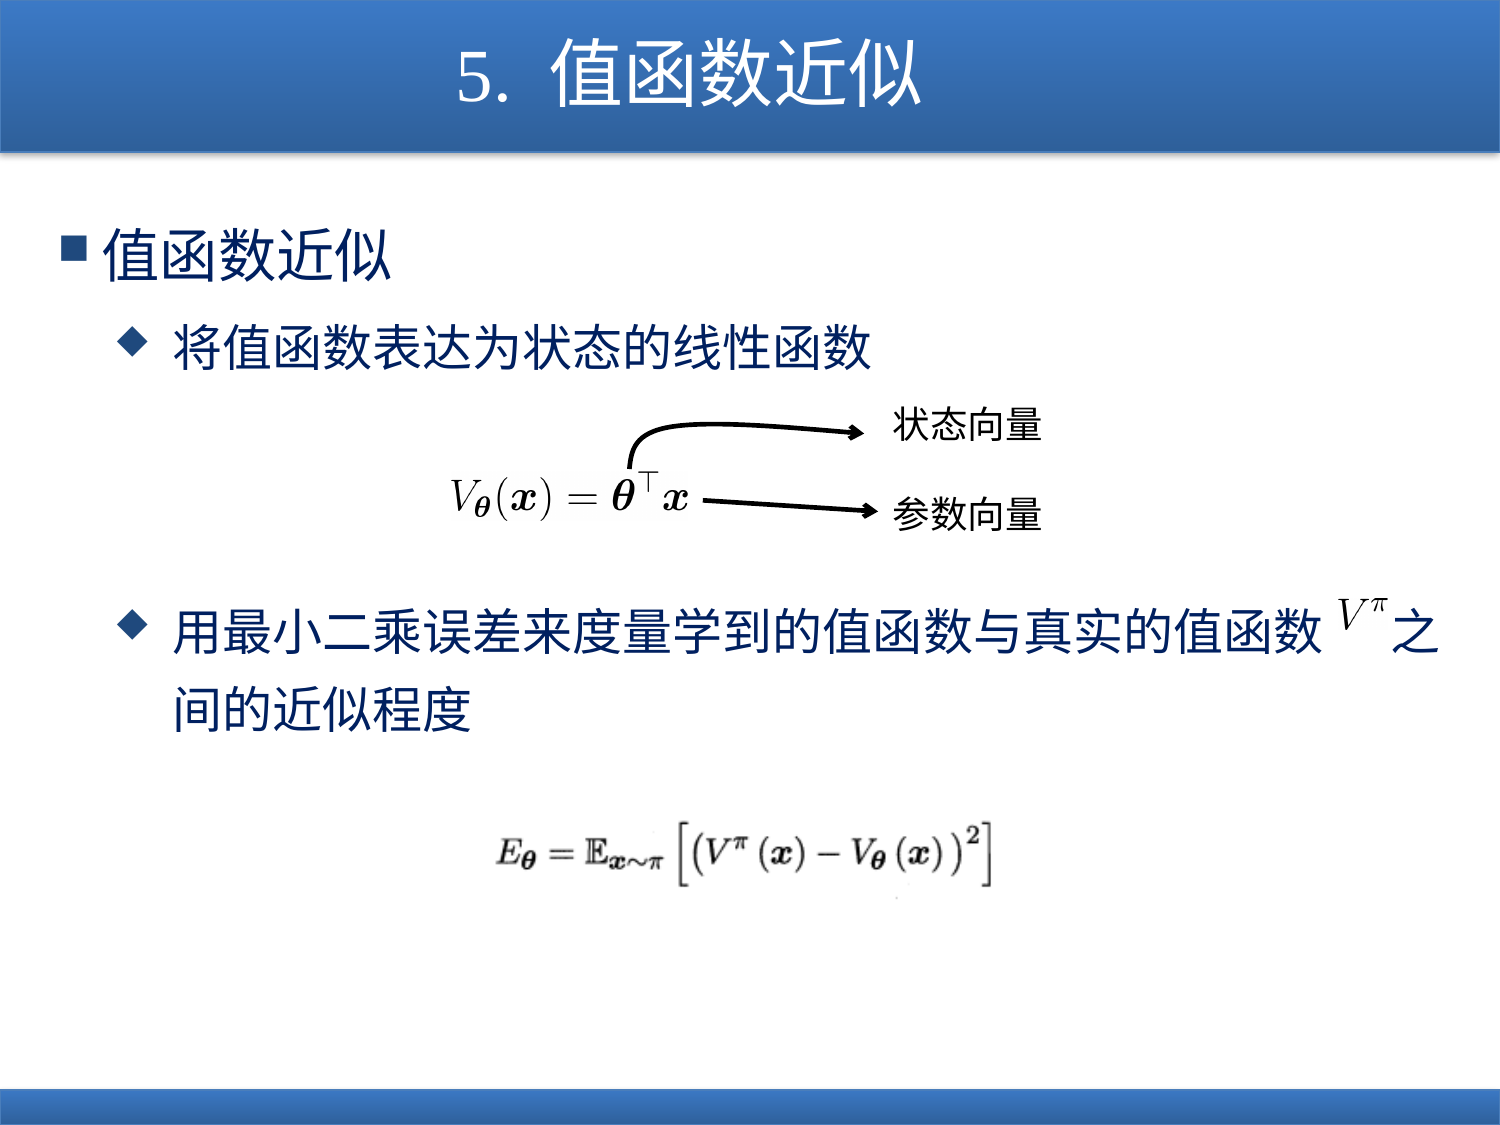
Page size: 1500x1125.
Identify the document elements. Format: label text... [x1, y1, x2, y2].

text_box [449, 467, 690, 525]
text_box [702, 499, 879, 512]
picture [483, 808, 1010, 901]
list 值函数近似 将值函数表达为状态的线性函数 用最小二乘误差来度量学到的值函数与真实的值函数 之间的近似程度 [42, 190, 1457, 1000]
text_box 状态向量 参数向量 [878, 393, 1081, 543]
text_box [627, 422, 865, 466]
title 5. 值函数近似 [42, 7, 1337, 135]
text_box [1336, 594, 1390, 641]
